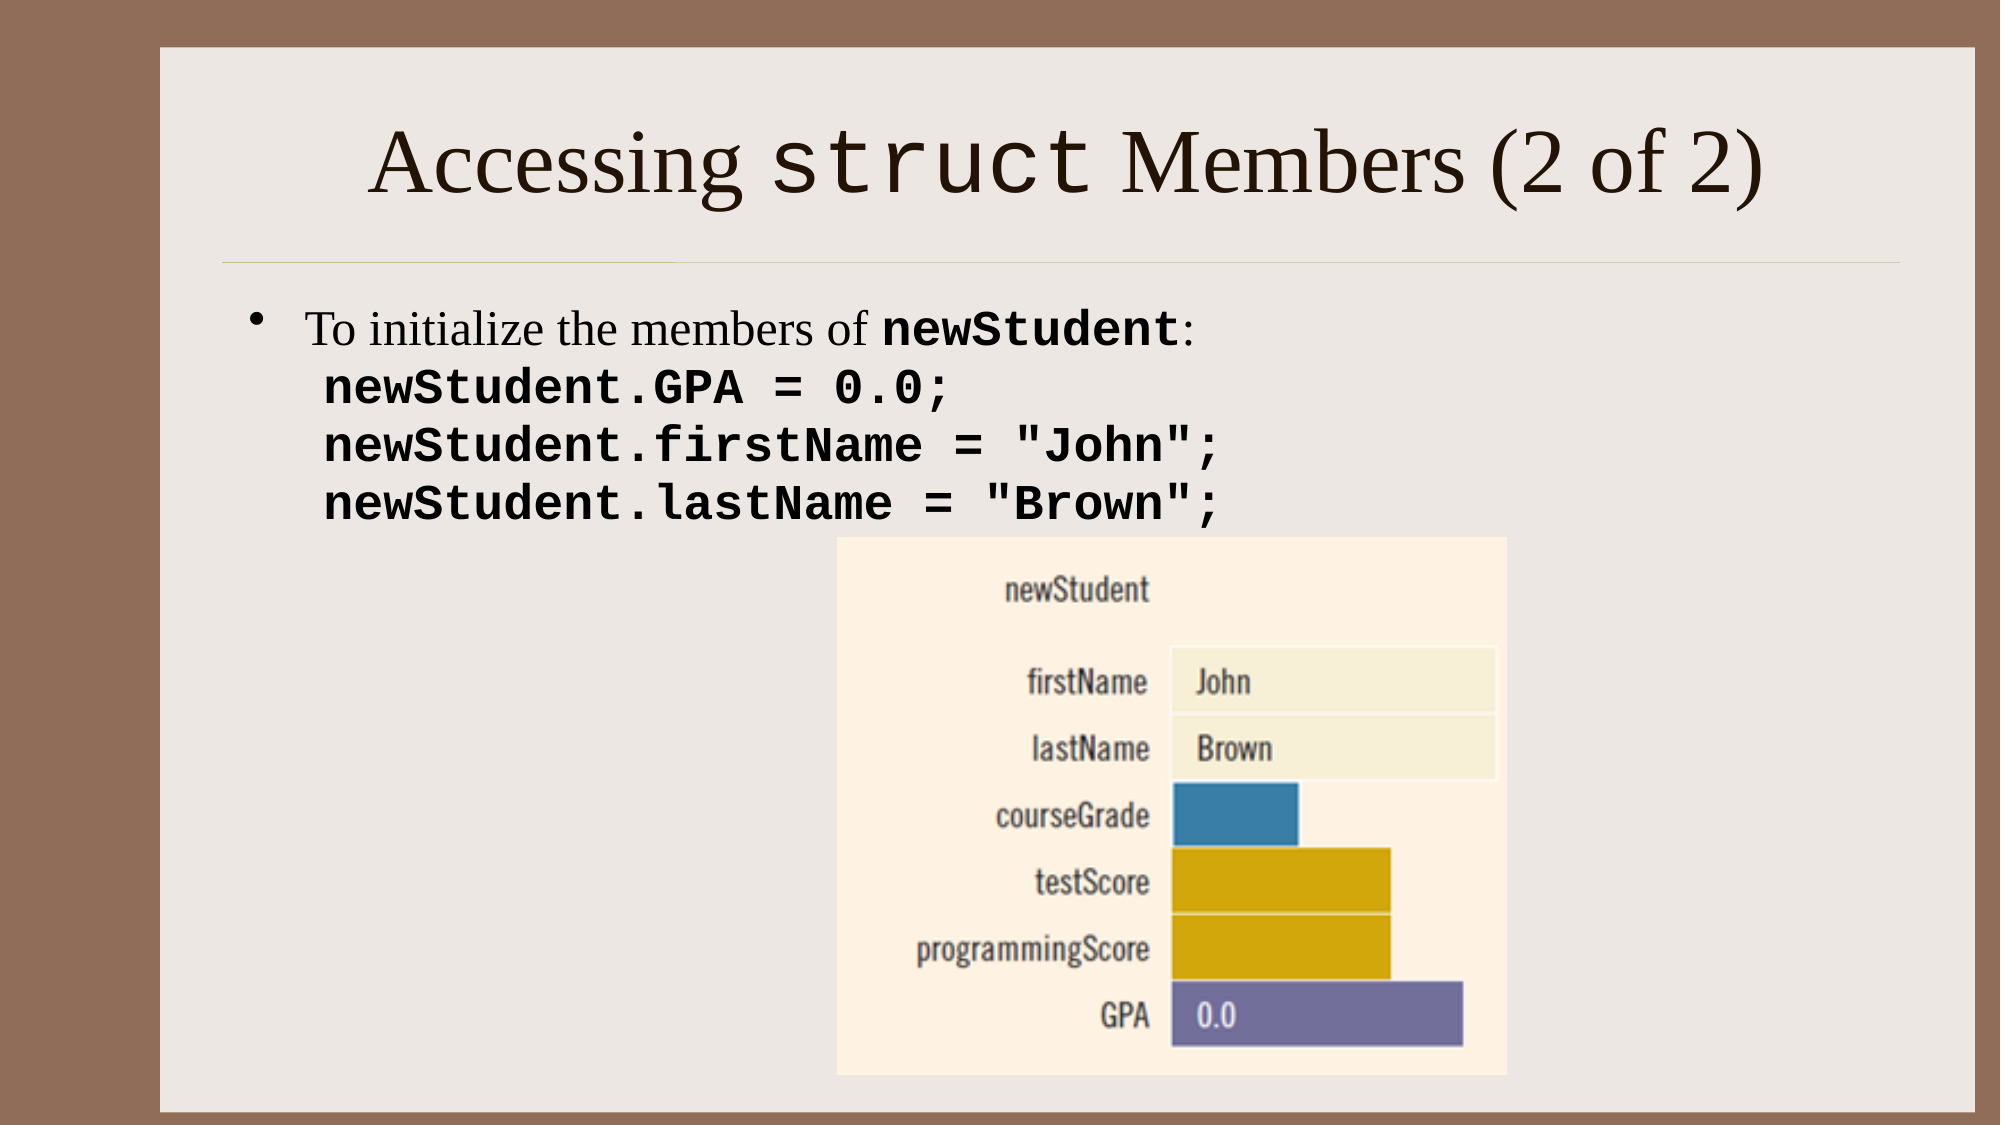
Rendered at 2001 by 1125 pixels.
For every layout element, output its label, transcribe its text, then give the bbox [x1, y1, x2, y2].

picture [837, 537, 1507, 1076]
title Accessing struct Members (2 of 2) [233, 62, 1900, 250]
list To initialize the members of newStudent: newStudent.GPA = 0.0; newStudent.firstName = "John"; newStudent.lastName = "Brown"; [233, 287, 1900, 963]
